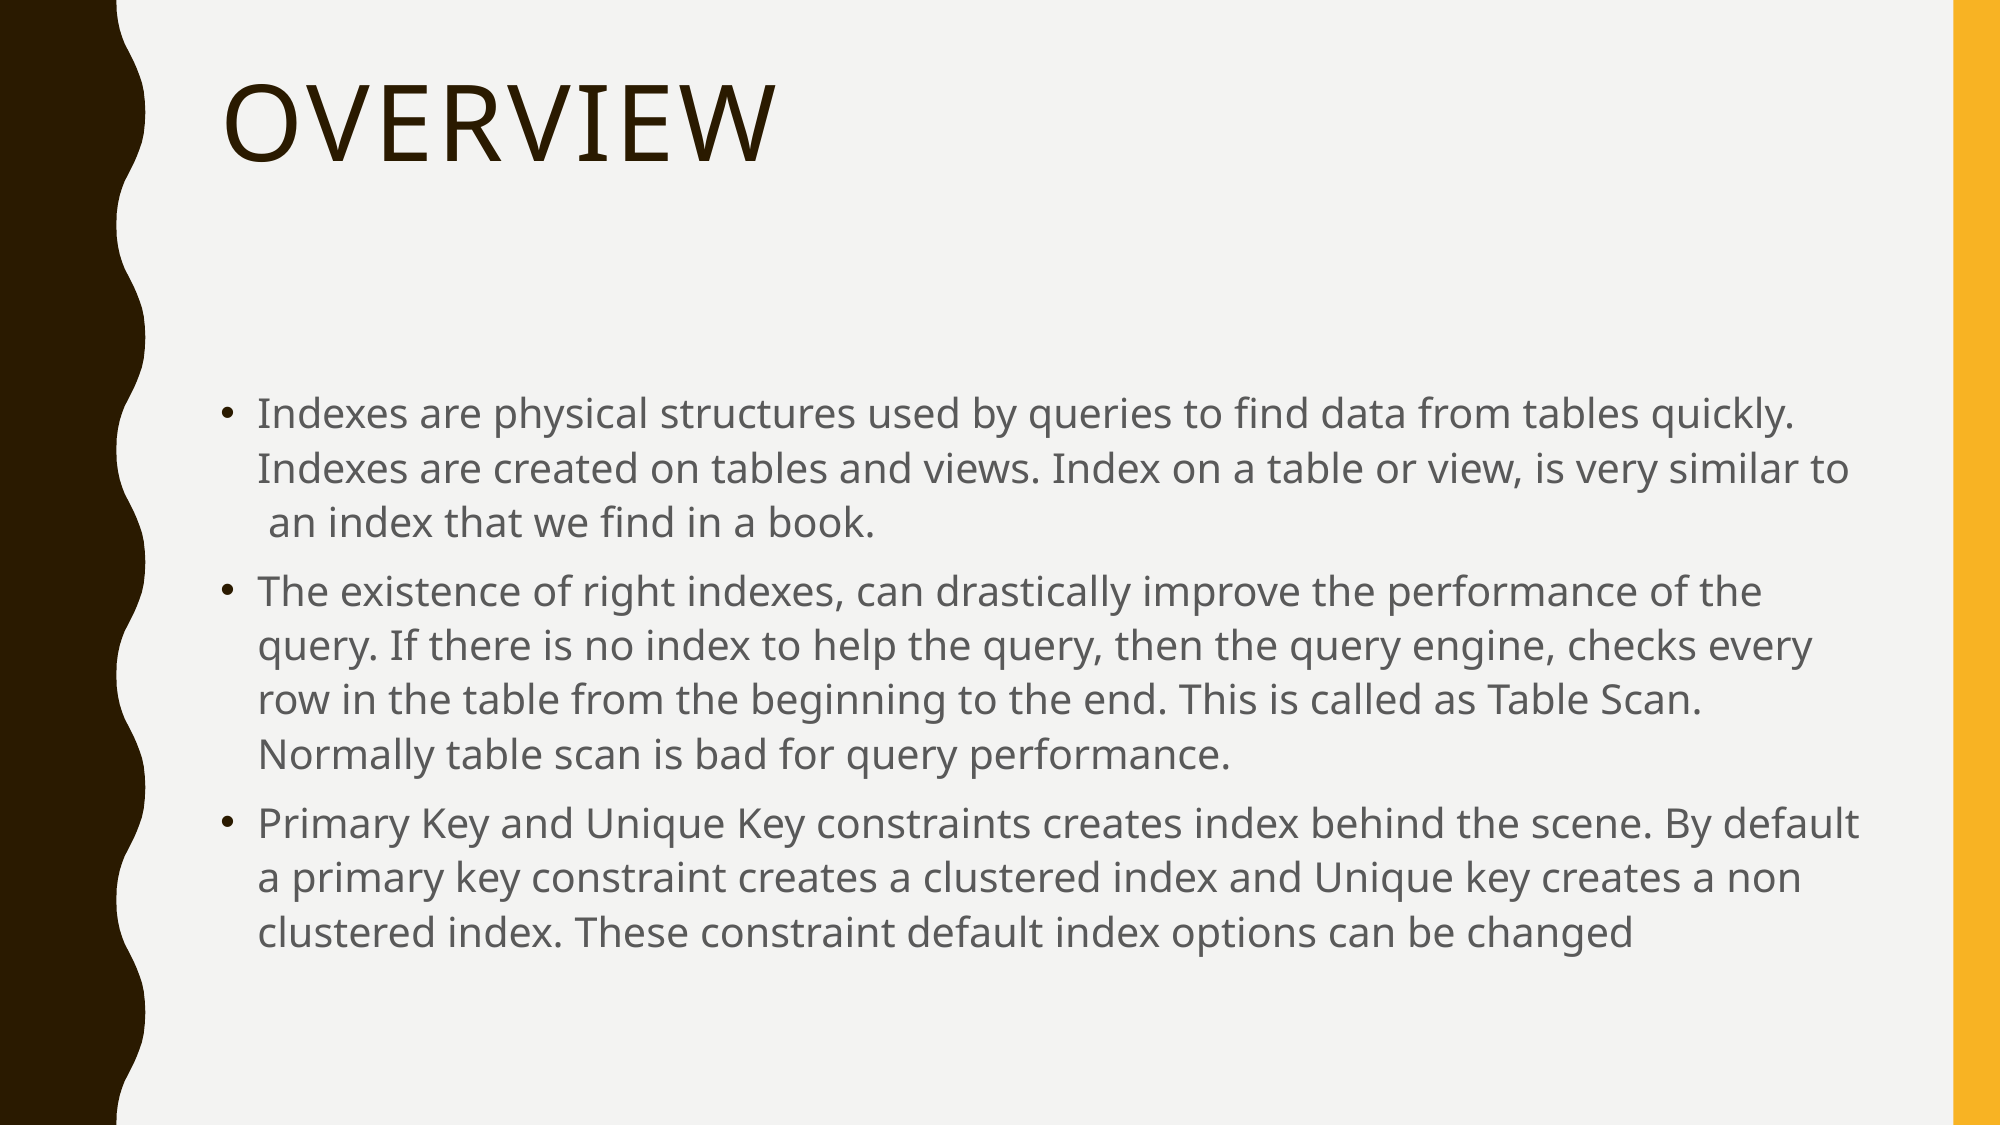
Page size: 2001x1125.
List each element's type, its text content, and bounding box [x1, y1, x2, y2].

title OVERVIEW [205, 62, 1875, 308]
list Indexes are physical structures used by queries to find data from tables quickly. Indexes are created on tables and views. Index on a table or view, is very similar to an index that we find in a book. The existence of right indexes, can drastically improve the performance of the query. If there is no index to help the query, then the query engine, checks every row in the table from the beginning to the end. This is called as Table Scan. Normally table scan is bad for query performance. Primary Key and Unique Key constraints creates index behind the scene. By default a primary key constraint creates a clustered index and Unique key creates a non clustered index. These constraint default index options can be changed [205, 375, 1875, 965]
